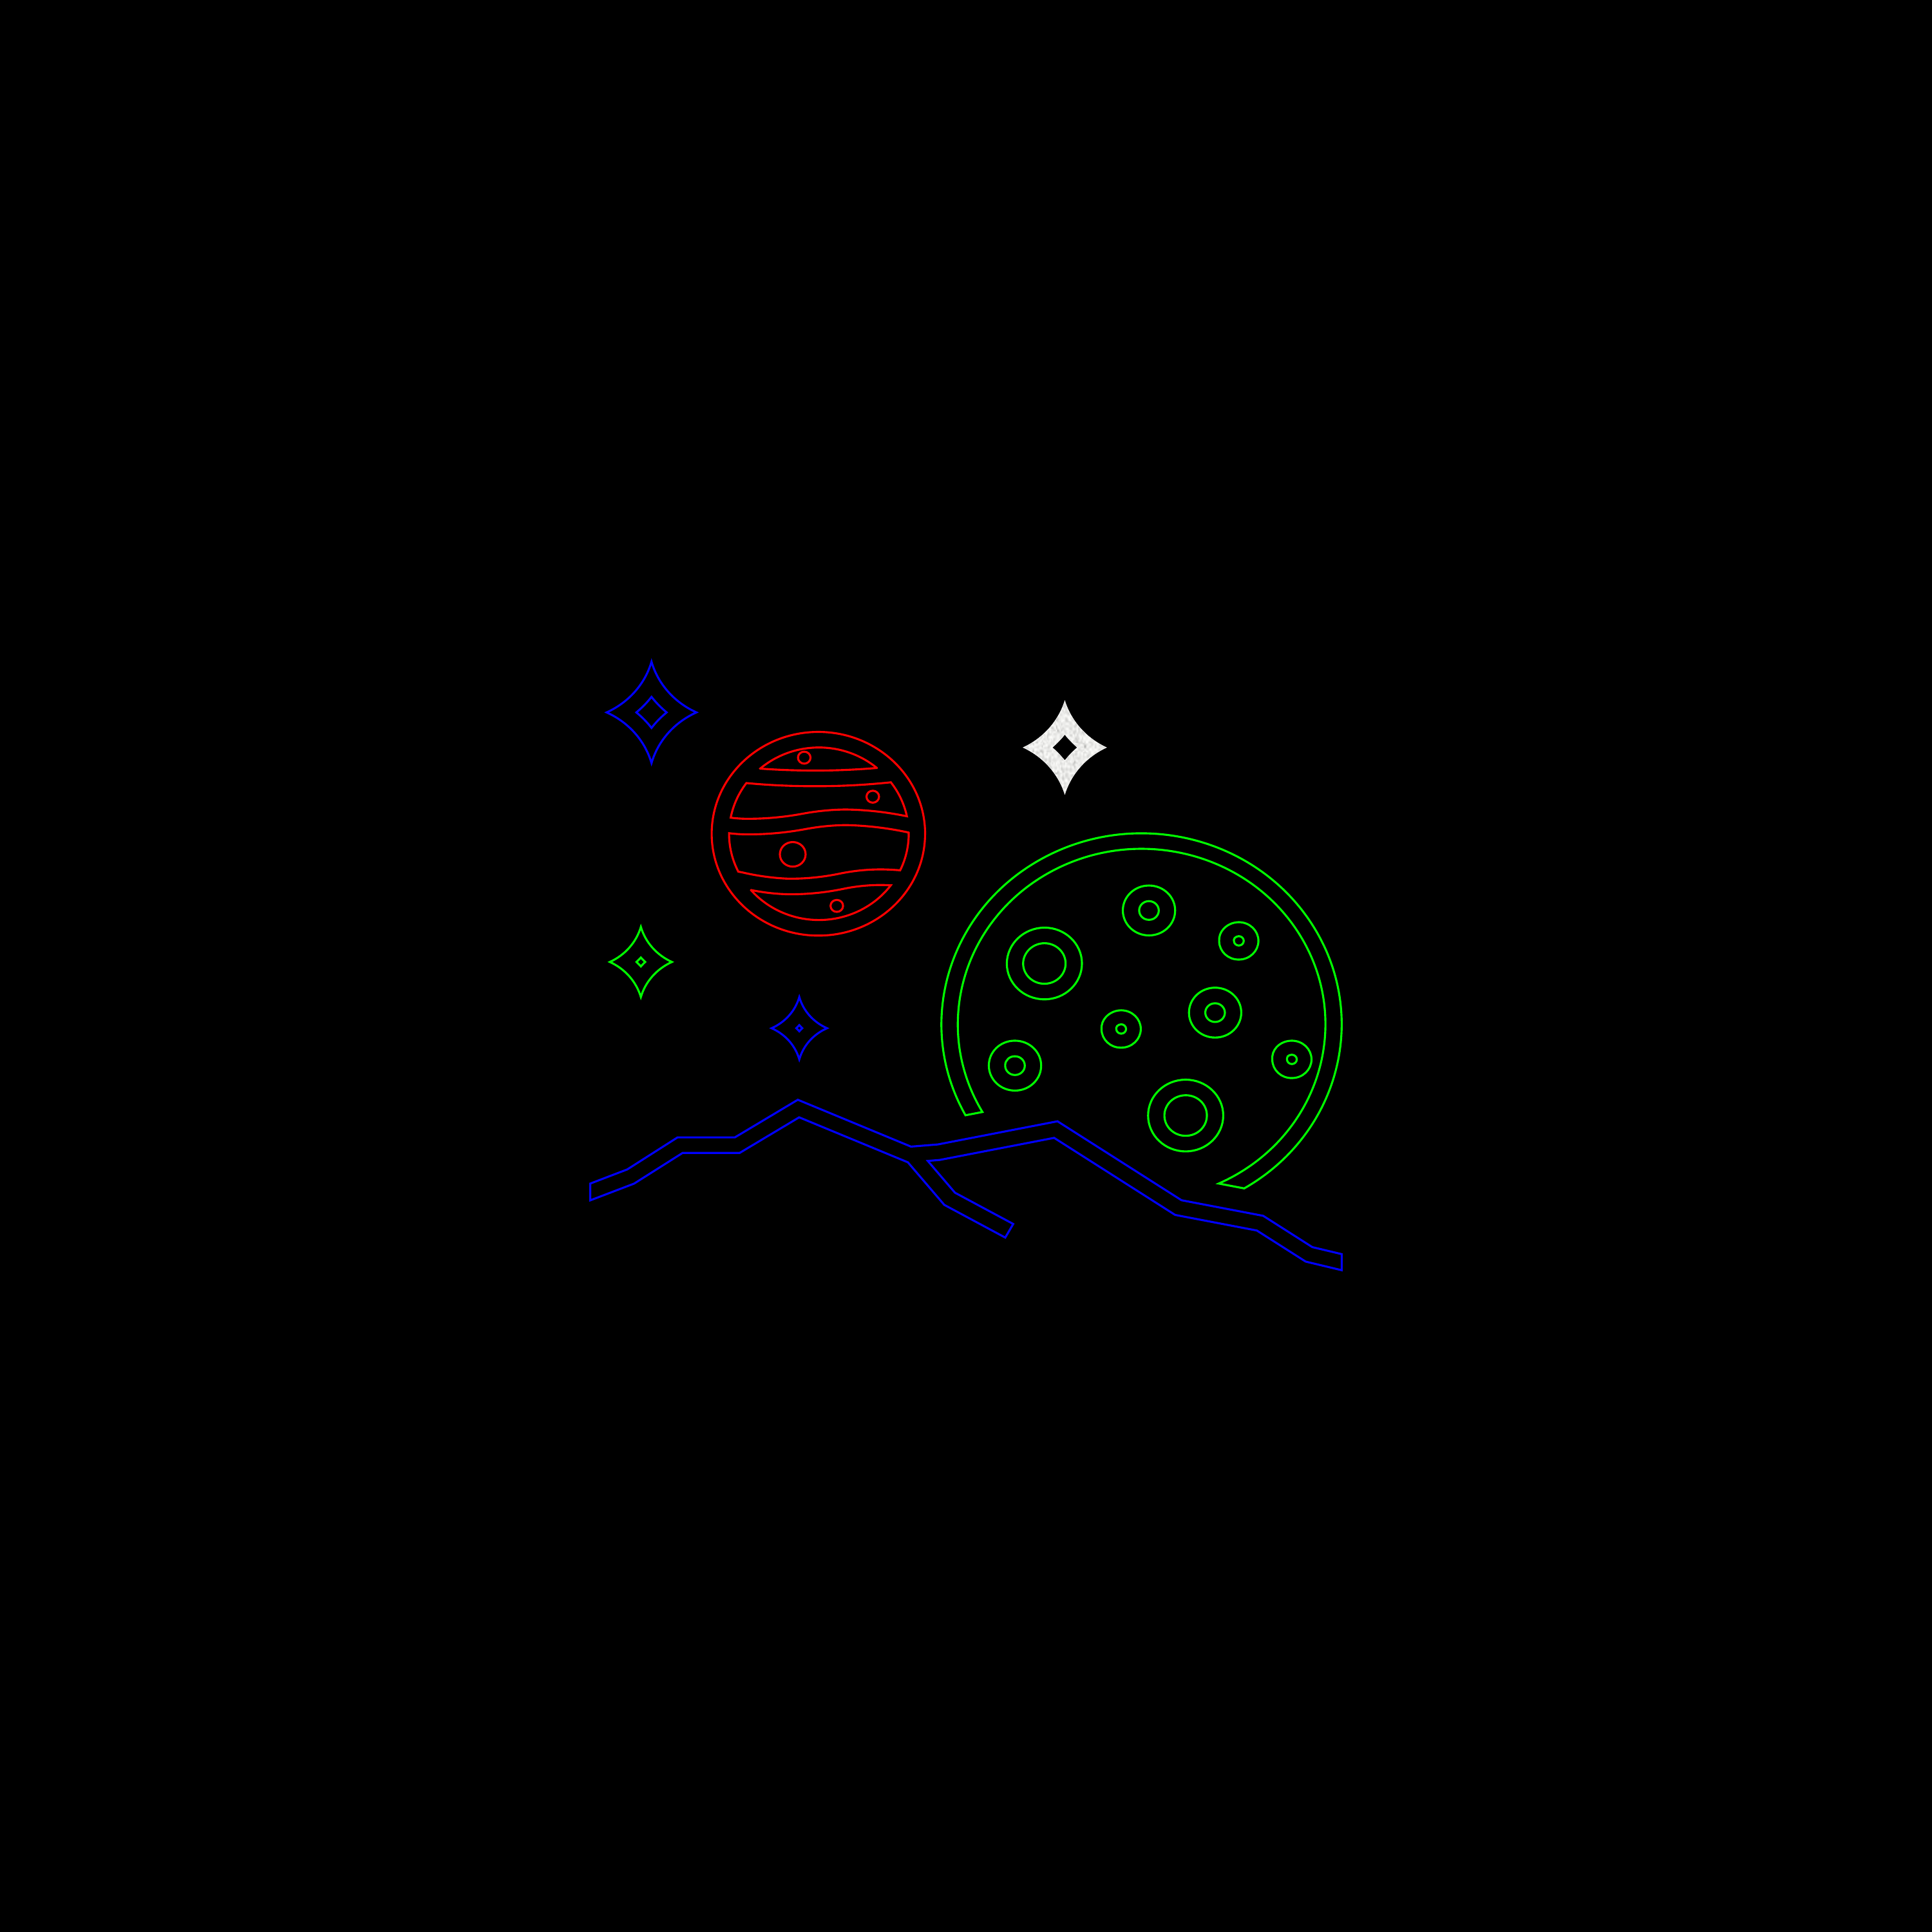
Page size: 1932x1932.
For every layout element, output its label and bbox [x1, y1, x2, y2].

text_box [590, 661, 1342, 1271]
